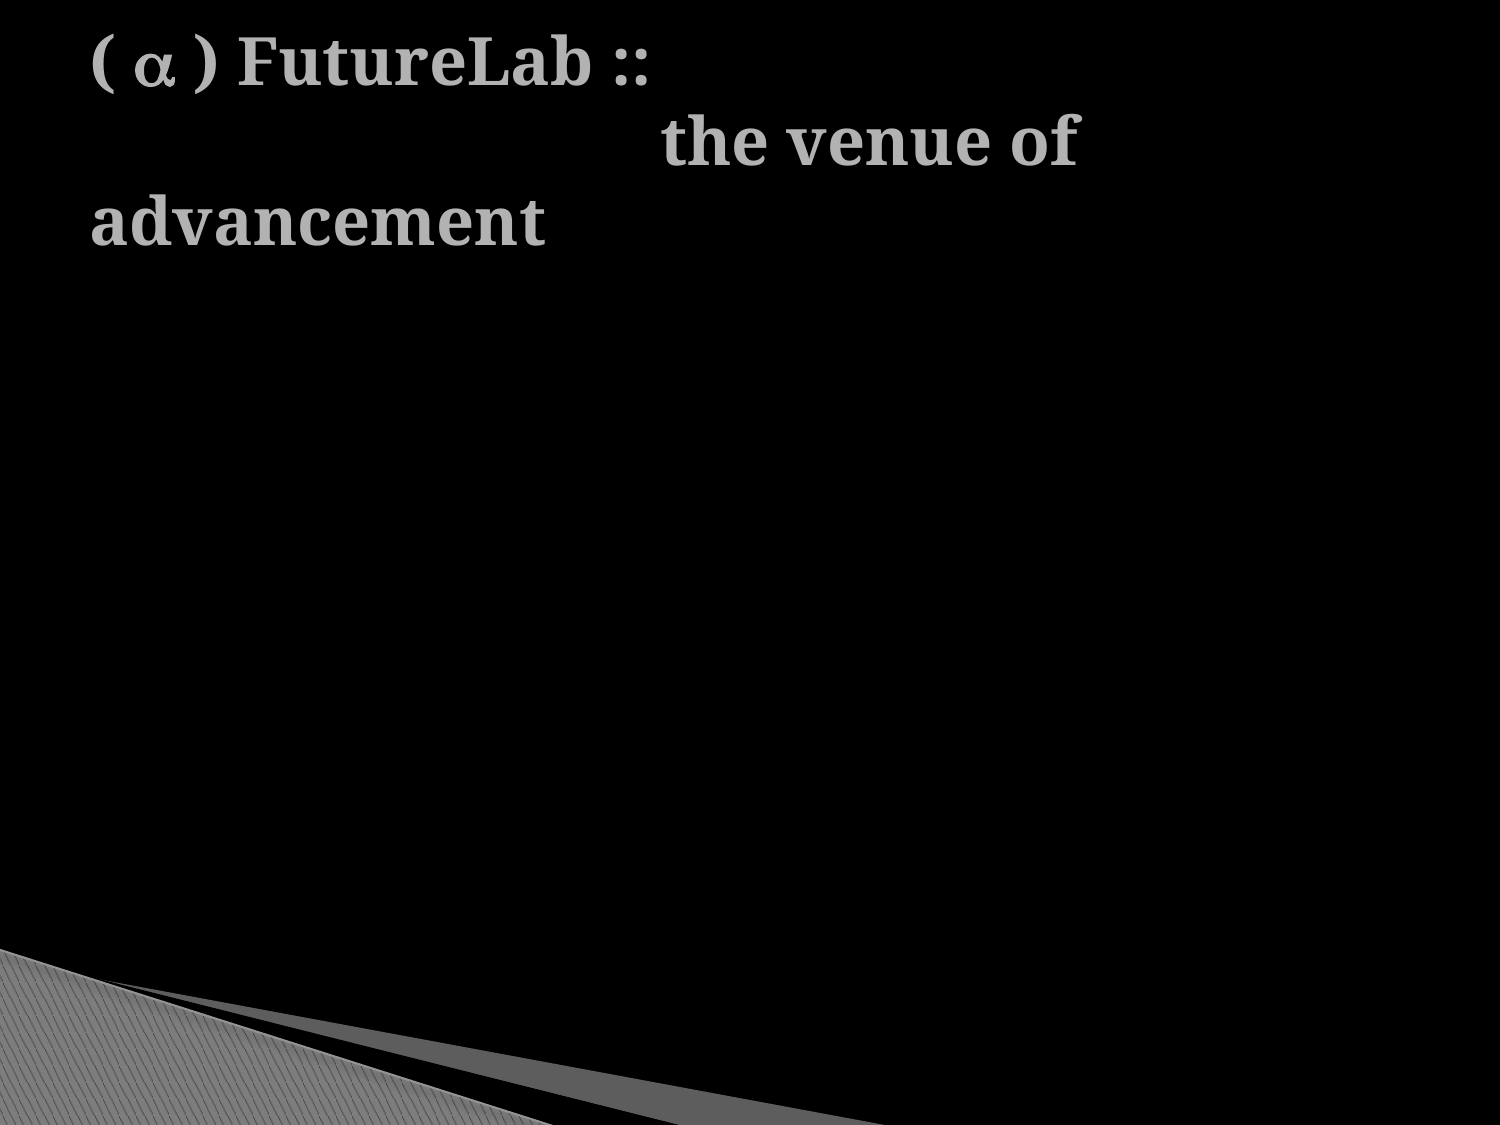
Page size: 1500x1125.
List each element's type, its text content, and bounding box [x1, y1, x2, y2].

picture [0, 952, 543, 1125]
title ( a ) FutureLab :: the venue of advancement [75, 45, 1425, 233]
